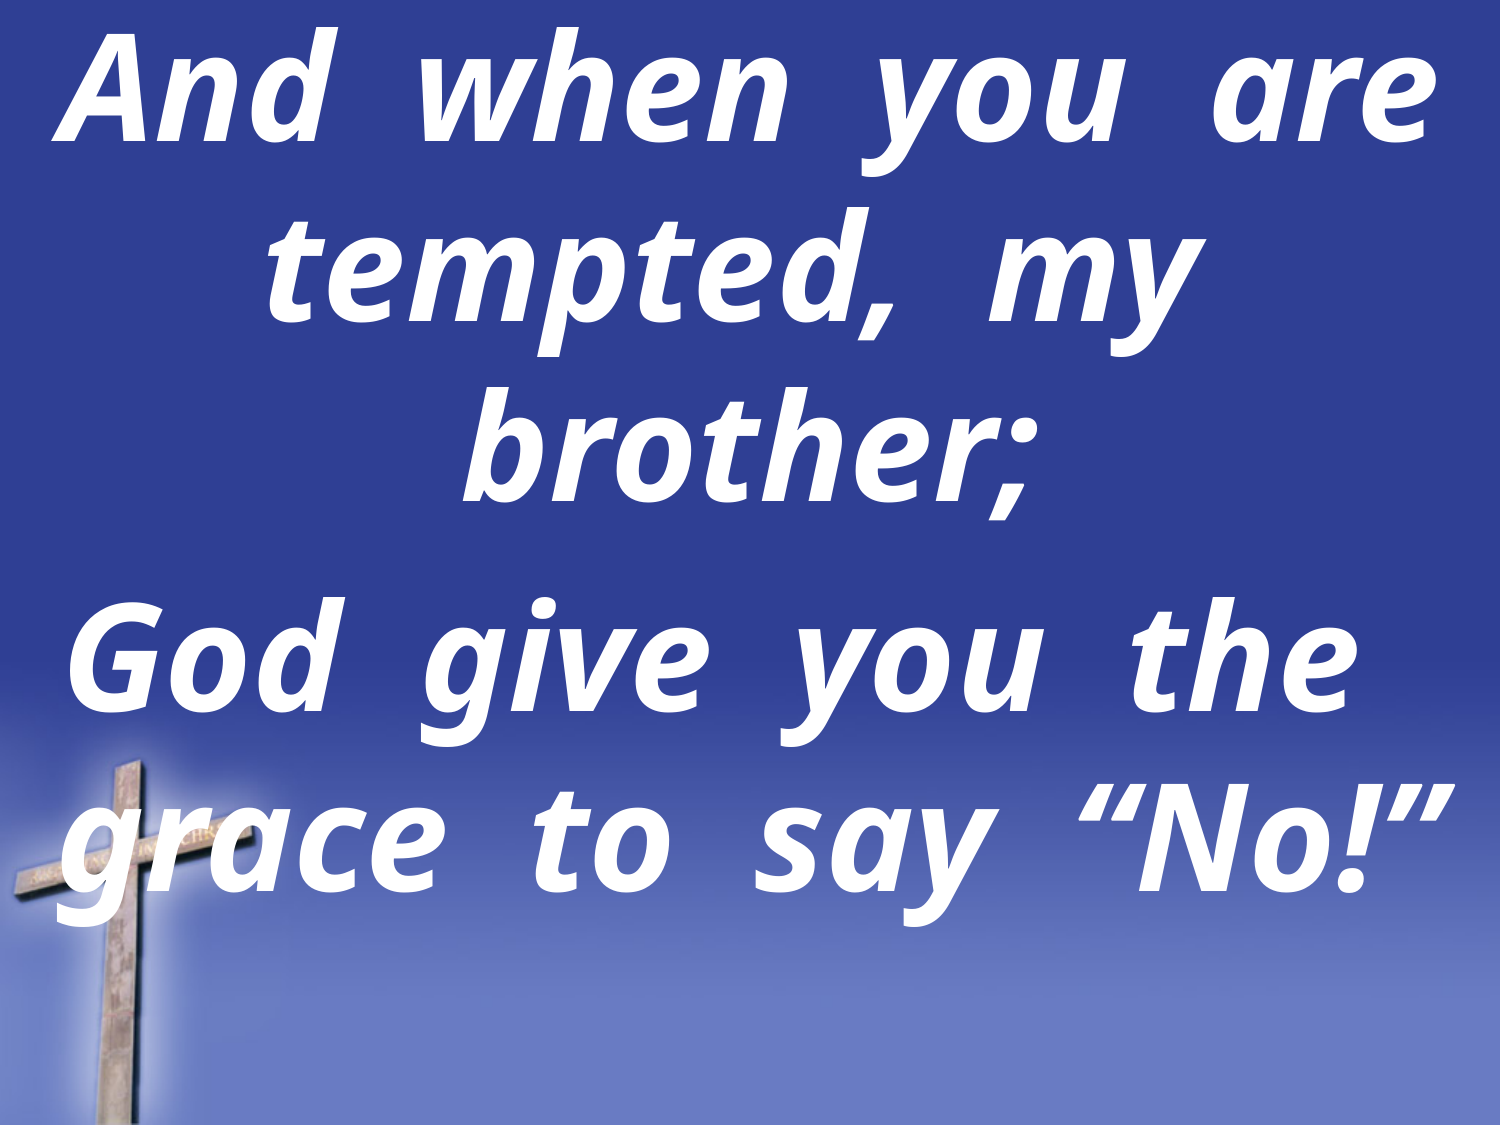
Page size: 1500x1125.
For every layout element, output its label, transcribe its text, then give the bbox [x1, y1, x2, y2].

list And when you are tempted, my brother; God give you the grace to say “No!” [0, 0, 1500, 1125]
